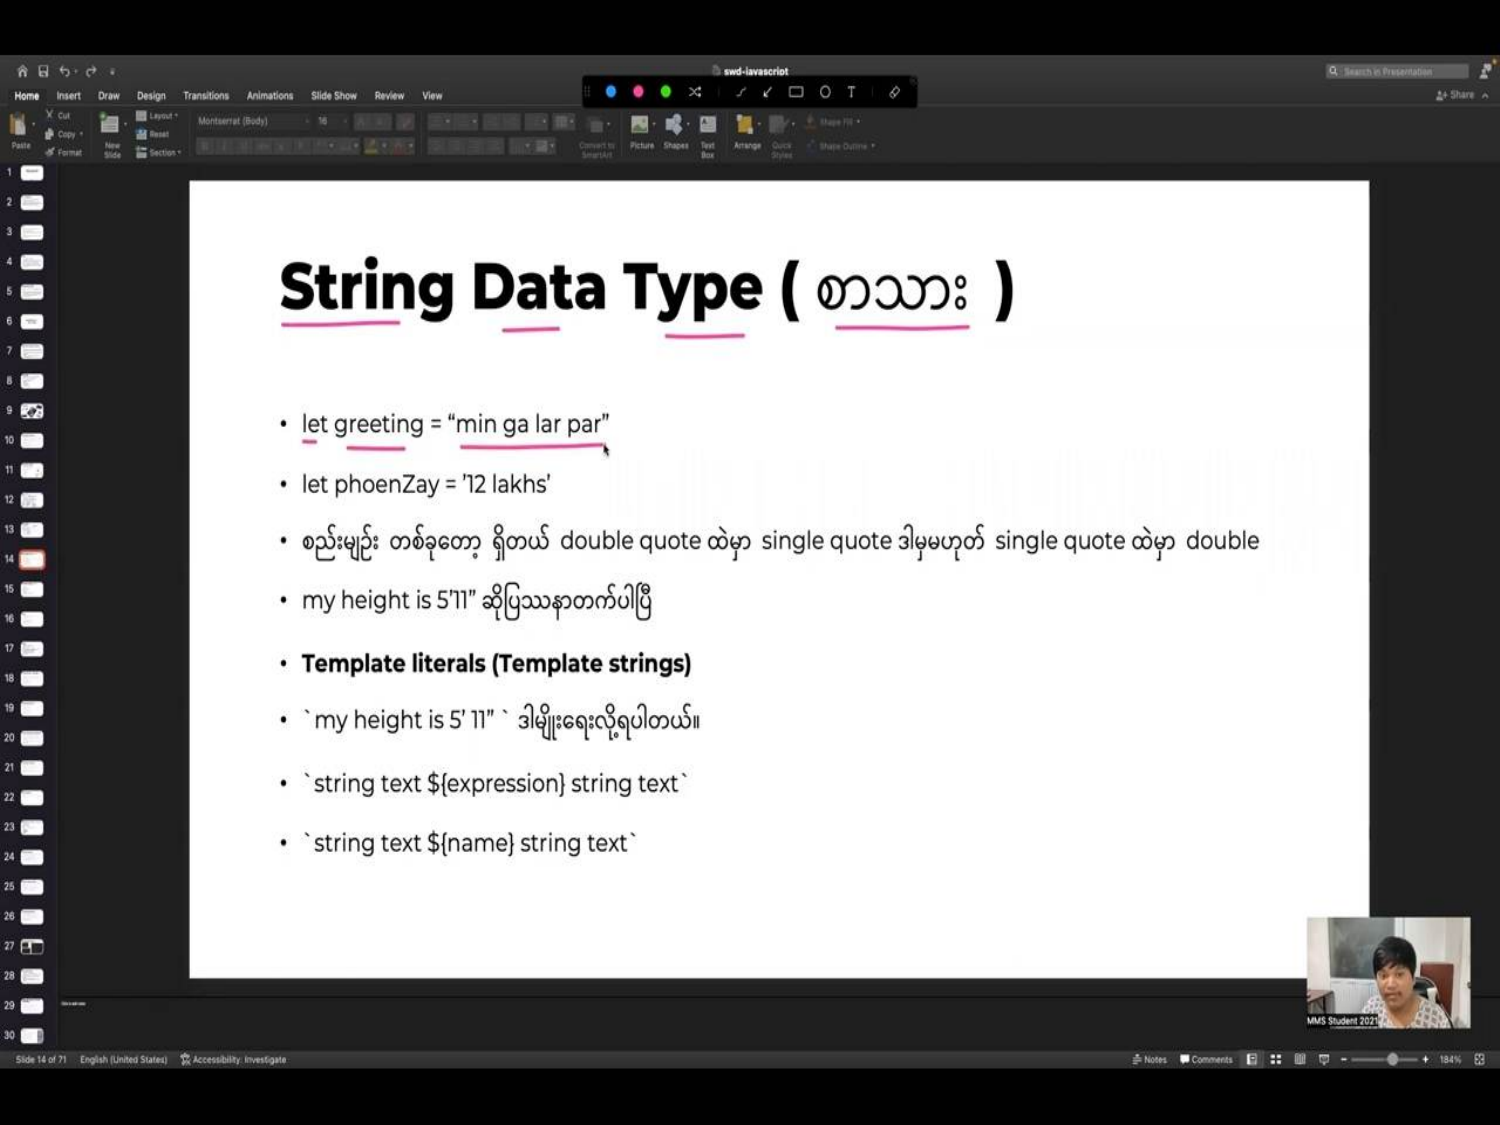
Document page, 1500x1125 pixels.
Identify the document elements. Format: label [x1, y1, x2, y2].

list [0, 0, 1500, 1125]
